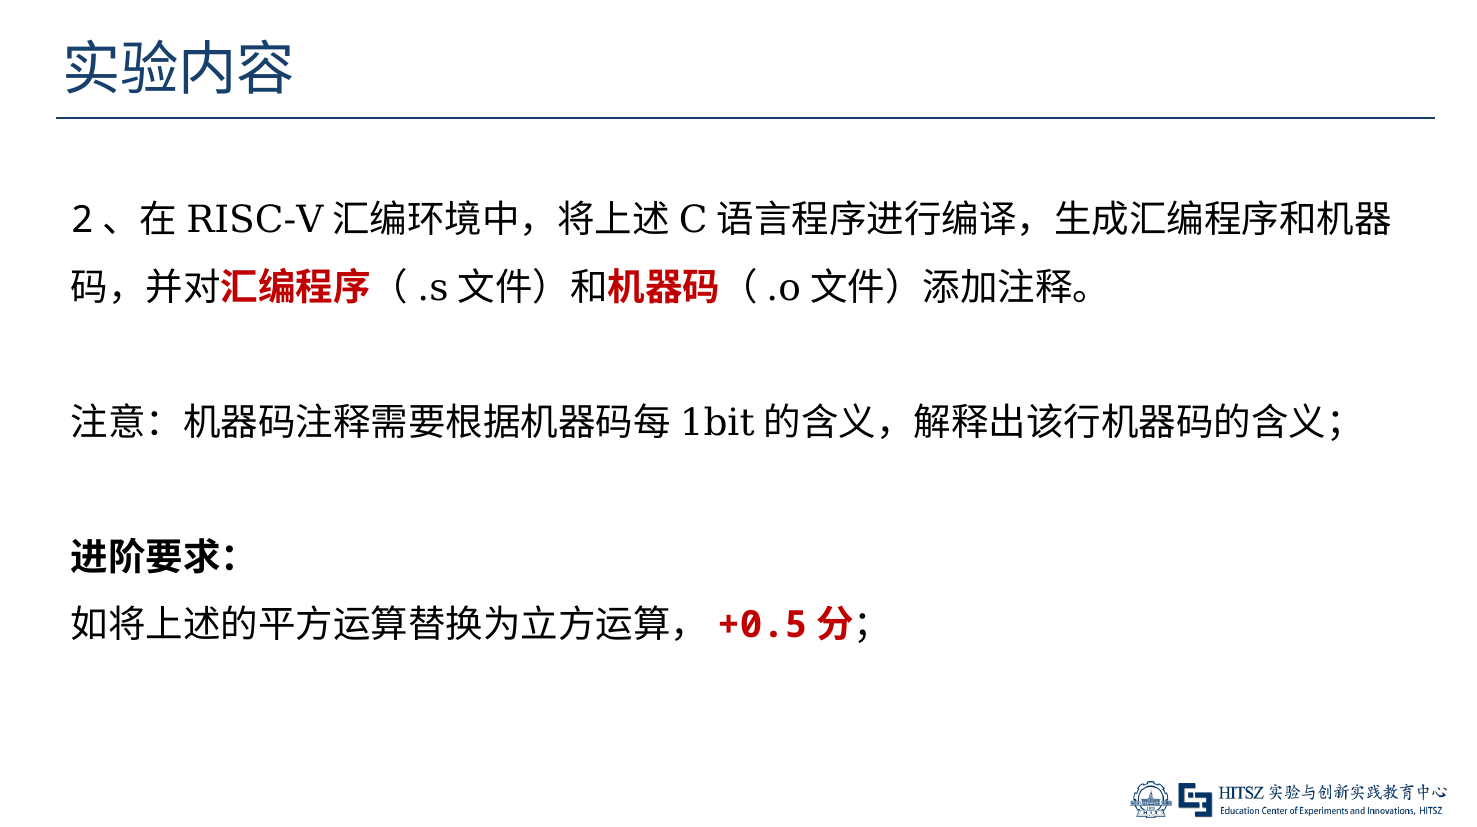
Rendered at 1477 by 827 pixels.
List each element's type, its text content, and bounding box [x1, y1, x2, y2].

text_box 2、在RISC-V汇编环境中，将上述C语言程序进行编译，生成汇编程序和机器码，并对汇编程序（.s文件）和机器码（.o文件）添加注释。 注意：机器码注释需要根据机器码每1bit的含义，解释出该行机器码的含义； 进阶要求： 如将上述的平方运算替换为立方运算，+0.5分； [56, 165, 1407, 653]
picture [1128, 781, 1452, 818]
text_box 实验内容 [47, 23, 880, 109]
